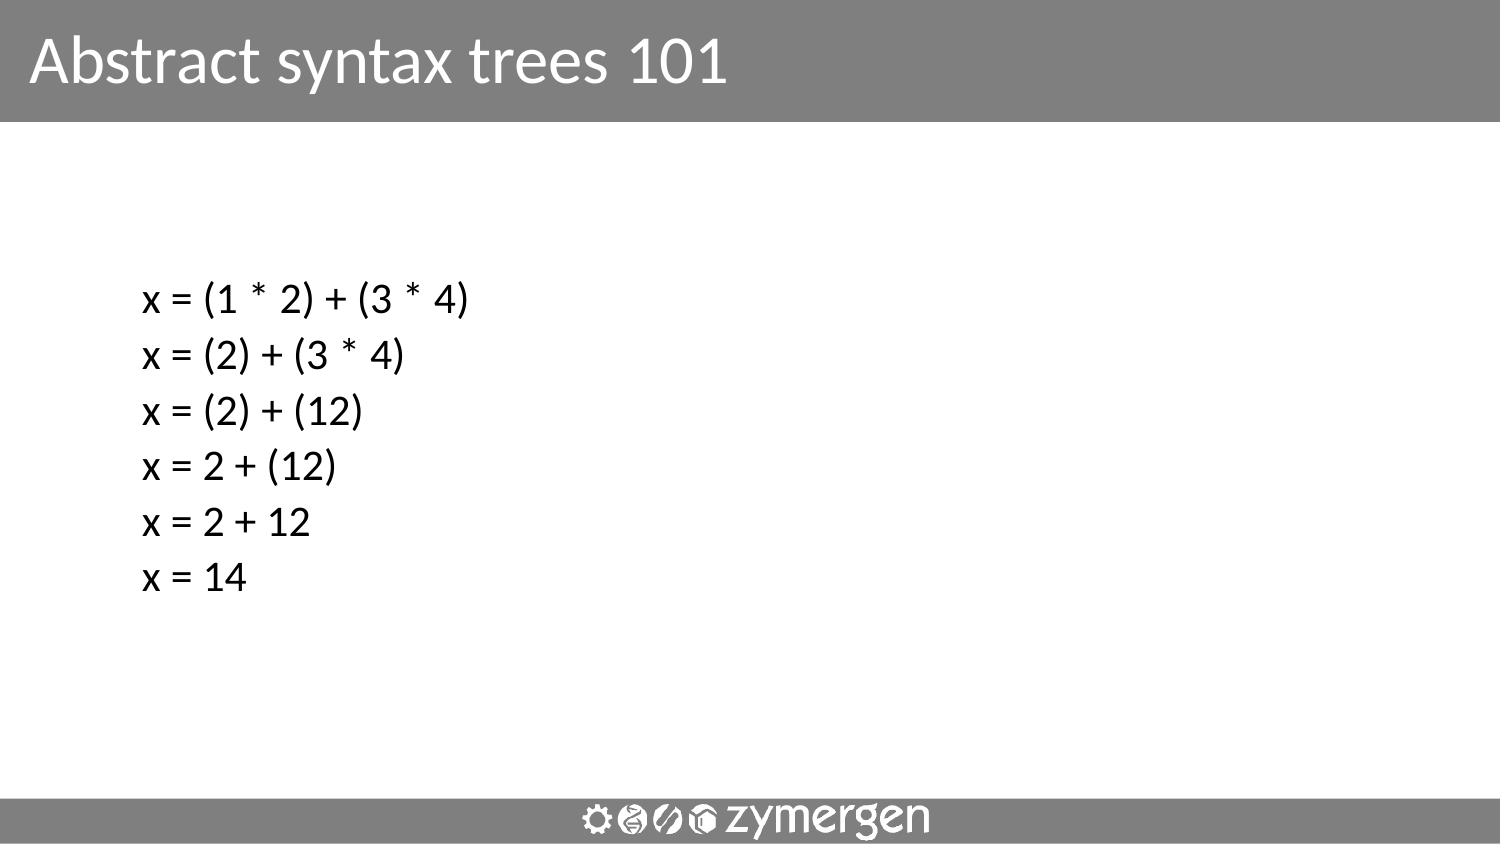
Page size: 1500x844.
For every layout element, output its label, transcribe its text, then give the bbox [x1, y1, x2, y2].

title Abstract syntax trees 101 [18, 0, 1484, 122]
picture [581, 802, 929, 841]
list x = (1 * 2) + (3 * 4) x = (2) + (3 * 4) x = (2) + (12) x = 2 + (12) x = 2 + 12 x = 14 [18, 145, 594, 776]
